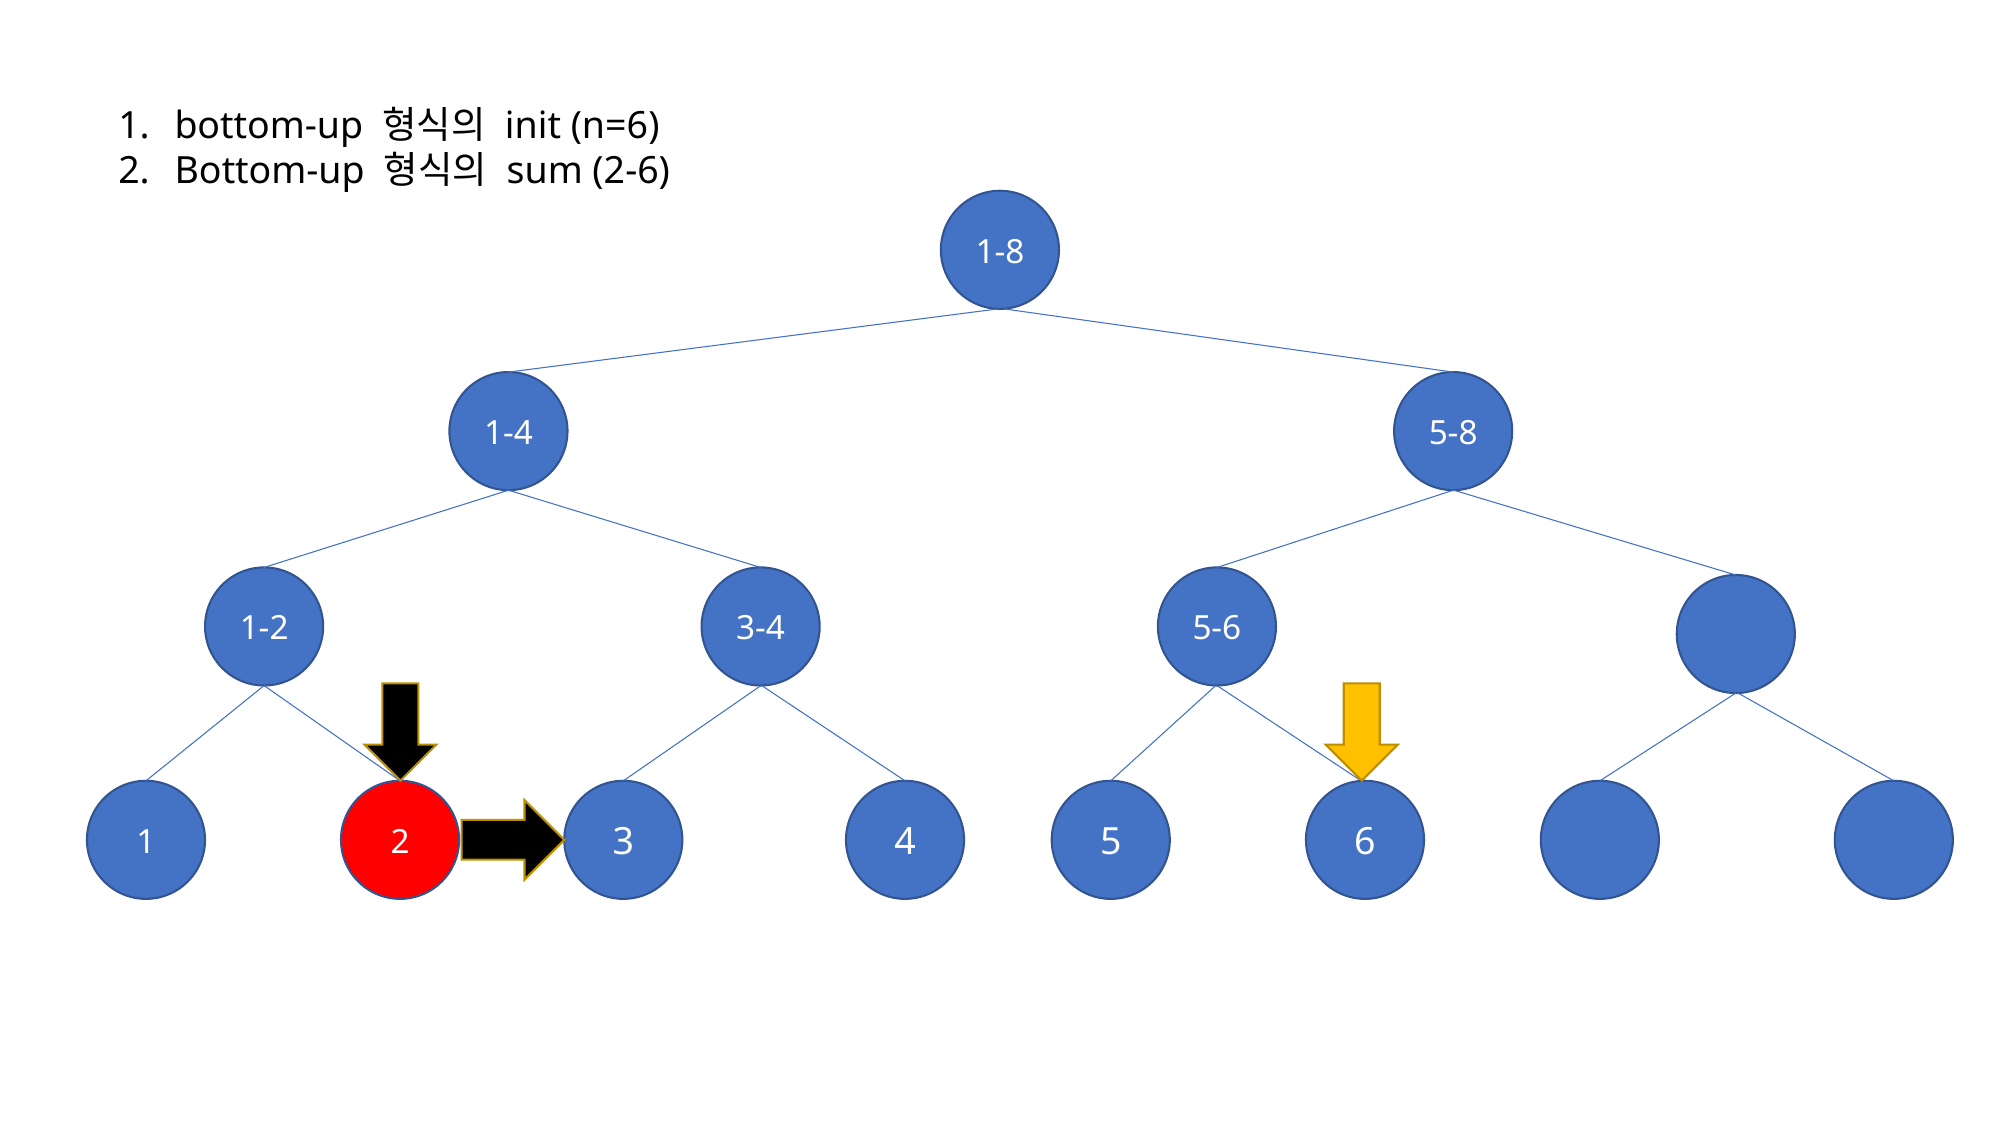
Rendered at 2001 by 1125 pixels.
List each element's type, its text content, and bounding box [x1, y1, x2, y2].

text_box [1599, 693, 1736, 781]
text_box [145, 685, 264, 781]
text_box [1539, 779, 1660, 900]
text_box [460, 797, 566, 883]
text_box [264, 490, 508, 568]
text_box 5 [1050, 779, 1171, 900]
text_box [1833, 779, 1954, 900]
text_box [508, 490, 761, 568]
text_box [508, 308, 999, 373]
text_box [1217, 490, 1453, 568]
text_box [1003, 308, 1454, 373]
text_box 3 [563, 779, 684, 900]
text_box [1737, 693, 1894, 781]
text_box 1-2 [204, 566, 325, 685]
text_box 6 [1304, 779, 1426, 900]
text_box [1453, 490, 1736, 575]
text_box [381, 682, 439, 783]
text_box 1 [85, 779, 207, 900]
text_box bottom-up 형식의 init (n=6) Bottom-up 형식의 sum (2-6) [103, 93, 685, 244]
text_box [761, 685, 905, 781]
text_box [1216, 685, 1362, 781]
text_box [1675, 573, 1796, 693]
text_box 1-8 [939, 189, 1061, 310]
text_box 4 [844, 779, 966, 900]
text_box 5-6 [1156, 566, 1278, 685]
text_box 5-8 [1393, 371, 1514, 490]
text_box 1-4 [448, 371, 569, 490]
text_box 3-4 [700, 566, 821, 685]
text_box 2 [339, 779, 460, 900]
text_box [1342, 682, 1401, 783]
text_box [264, 685, 401, 781]
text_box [623, 685, 761, 781]
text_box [1110, 685, 1216, 781]
